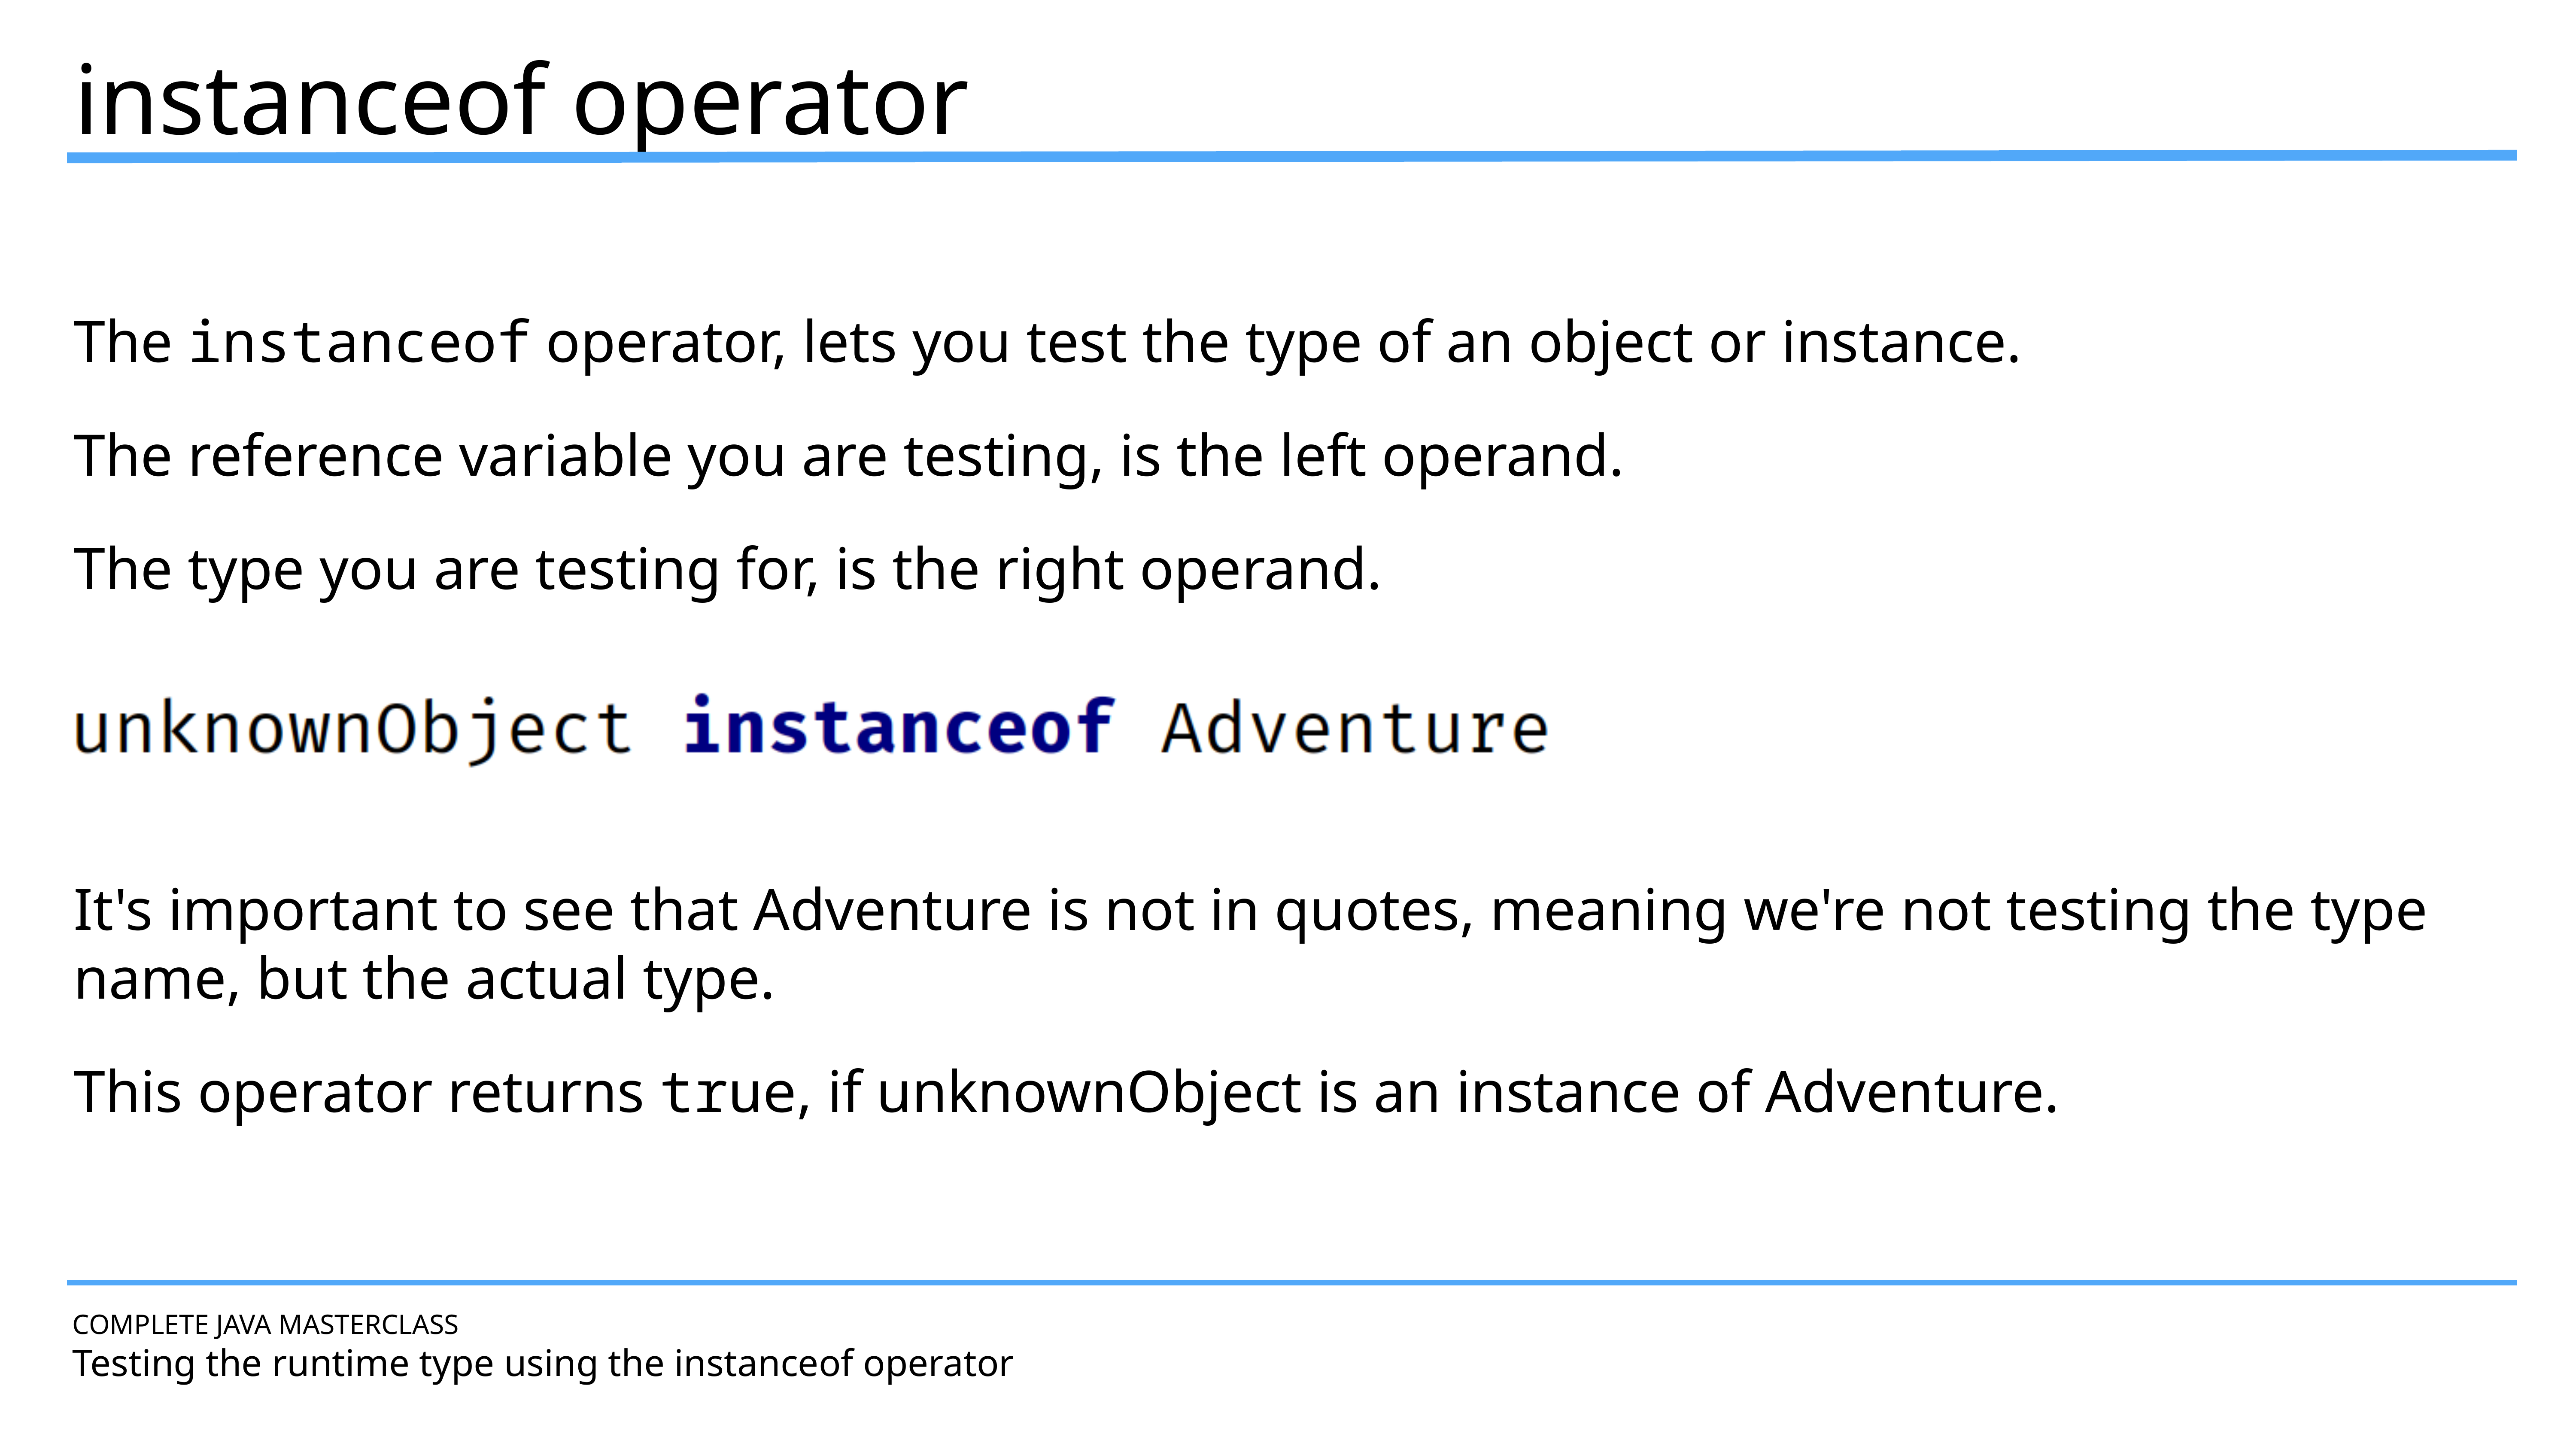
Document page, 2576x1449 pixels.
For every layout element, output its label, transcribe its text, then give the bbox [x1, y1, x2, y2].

text_box COMPLETE JAVA MASTERCLASS Testing the runtime type using the instanceof operator [67, 1302, 1195, 1389]
picture [67, 679, 1558, 787]
text_box instanceof operator [69, 32, 975, 159]
text_box The instanceof operator, lets you test the type of an object or instance. The reference variable you are testing, is the left operand. The type you are testing for, is the right operand. It's important to see that Adventure is not in quotes, meaning we're not testing the type name, but the actual type. This operator returns true, if unknownObject is an instance of Adventure. [67, 301, 2517, 1139]
